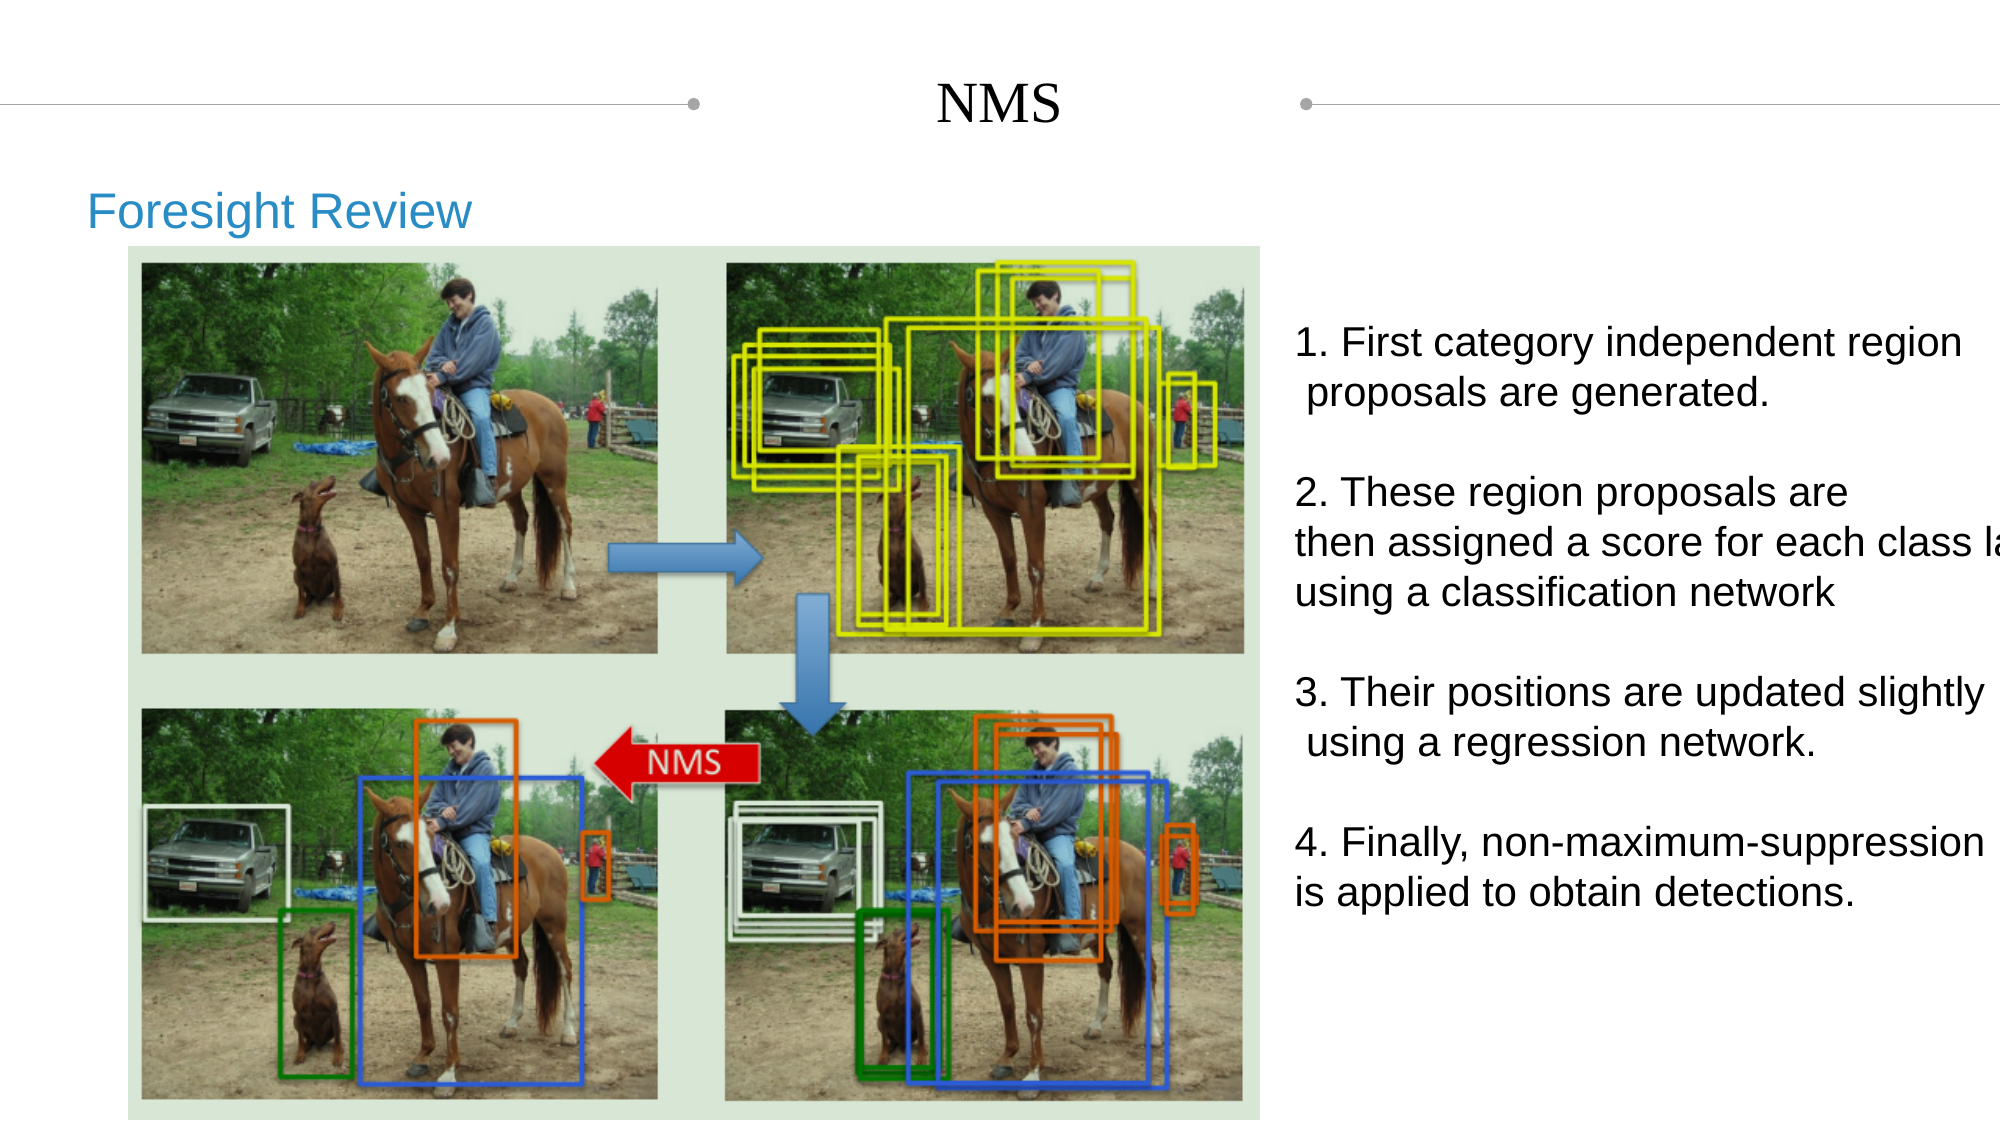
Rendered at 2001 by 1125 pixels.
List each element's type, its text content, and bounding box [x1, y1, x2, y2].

text_box NMS [921, 56, 1078, 142]
text_box 1. First category independent region proposals are generated. 2. These region proposals are then assigned a score for each class label using a classification network 3. Their positions are updated slightly using a regression network. 4. Finally, non-maximum-suppression is applied to obtain detections. [1279, 307, 2000, 923]
text_box Foresight Review [71, 170, 846, 246]
picture [128, 246, 1260, 1121]
